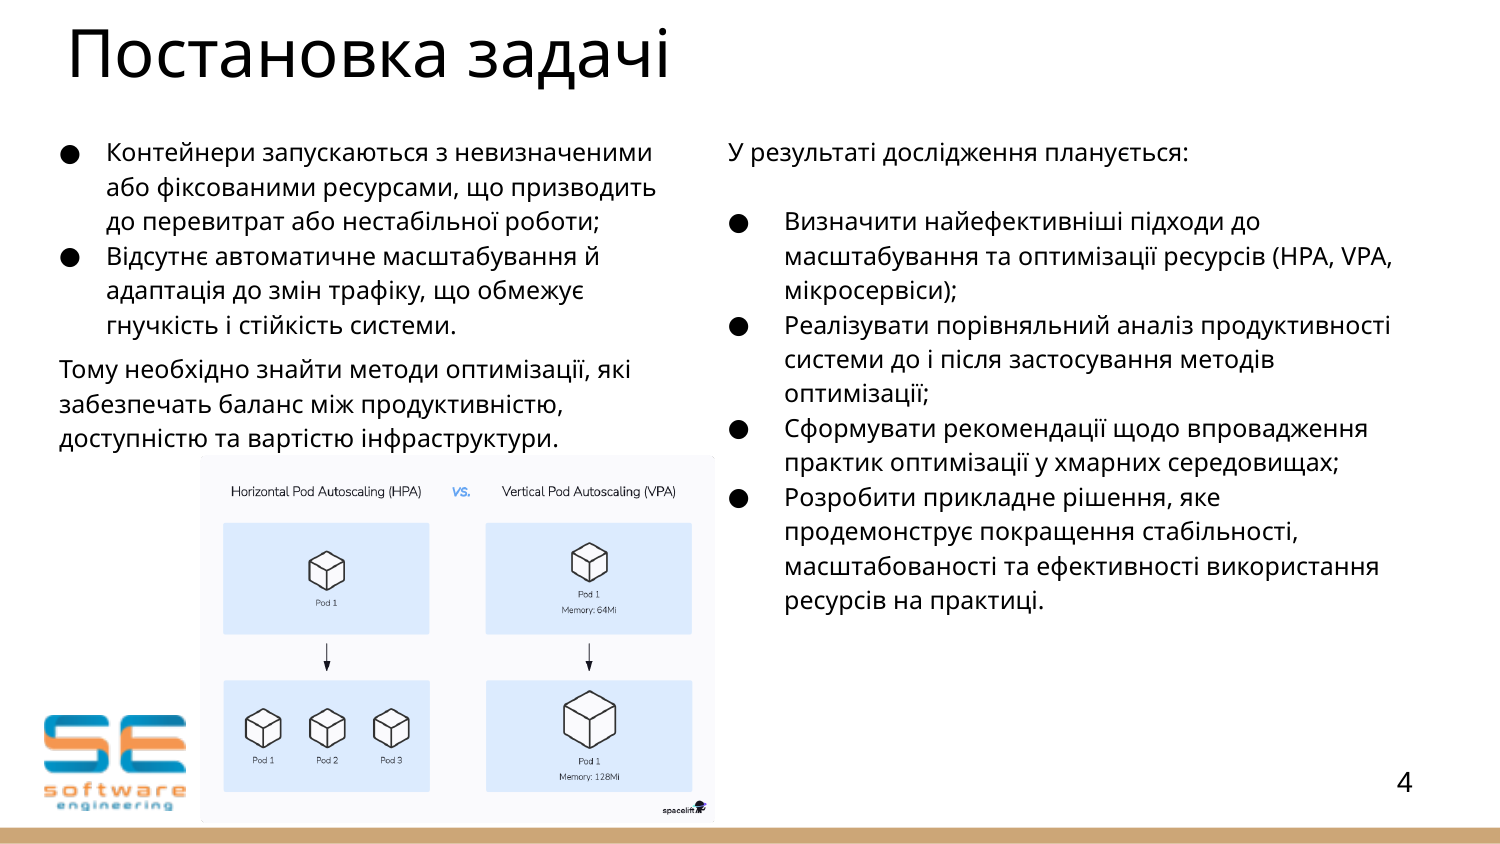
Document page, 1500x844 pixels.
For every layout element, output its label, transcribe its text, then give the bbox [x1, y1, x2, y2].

list Контейнери запускаються з невизначеними або фіксованими ресурсами, що призводить до перевитрат або нестабільної роботи; Відсутнє автоматичне масштабування й адаптація до змін трафіку, що обмежує гнучкість і стійкість системи. Тому необхідно знайти методи оптимізації, які забезпечать баланс між продуктивністю, доступністю та вартістю інфраструктури. [44, 117, 680, 763]
title Постановка задачі [51, 0, 1449, 106]
picture [43, 714, 186, 811]
text_box 4 [1382, 755, 1500, 806]
text_box У результаті дослідження планується: Визначити найефективніші підходи до масштабування та оптимізації ресурсів (HPA, VPA, мікросервіси); Реалізувати порівняльний аналіз продуктивності системи до і після застосування методів оптимізації; Сформувати рекомендації щодо впровадження практик оптимізації у хмарних середовищах; Розробити прикладне рішення, яке продемонструє покращення стабільності, масштабованості та ефективності використання ресурсів на практиці. [694, 117, 1417, 668]
picture [200, 455, 715, 824]
